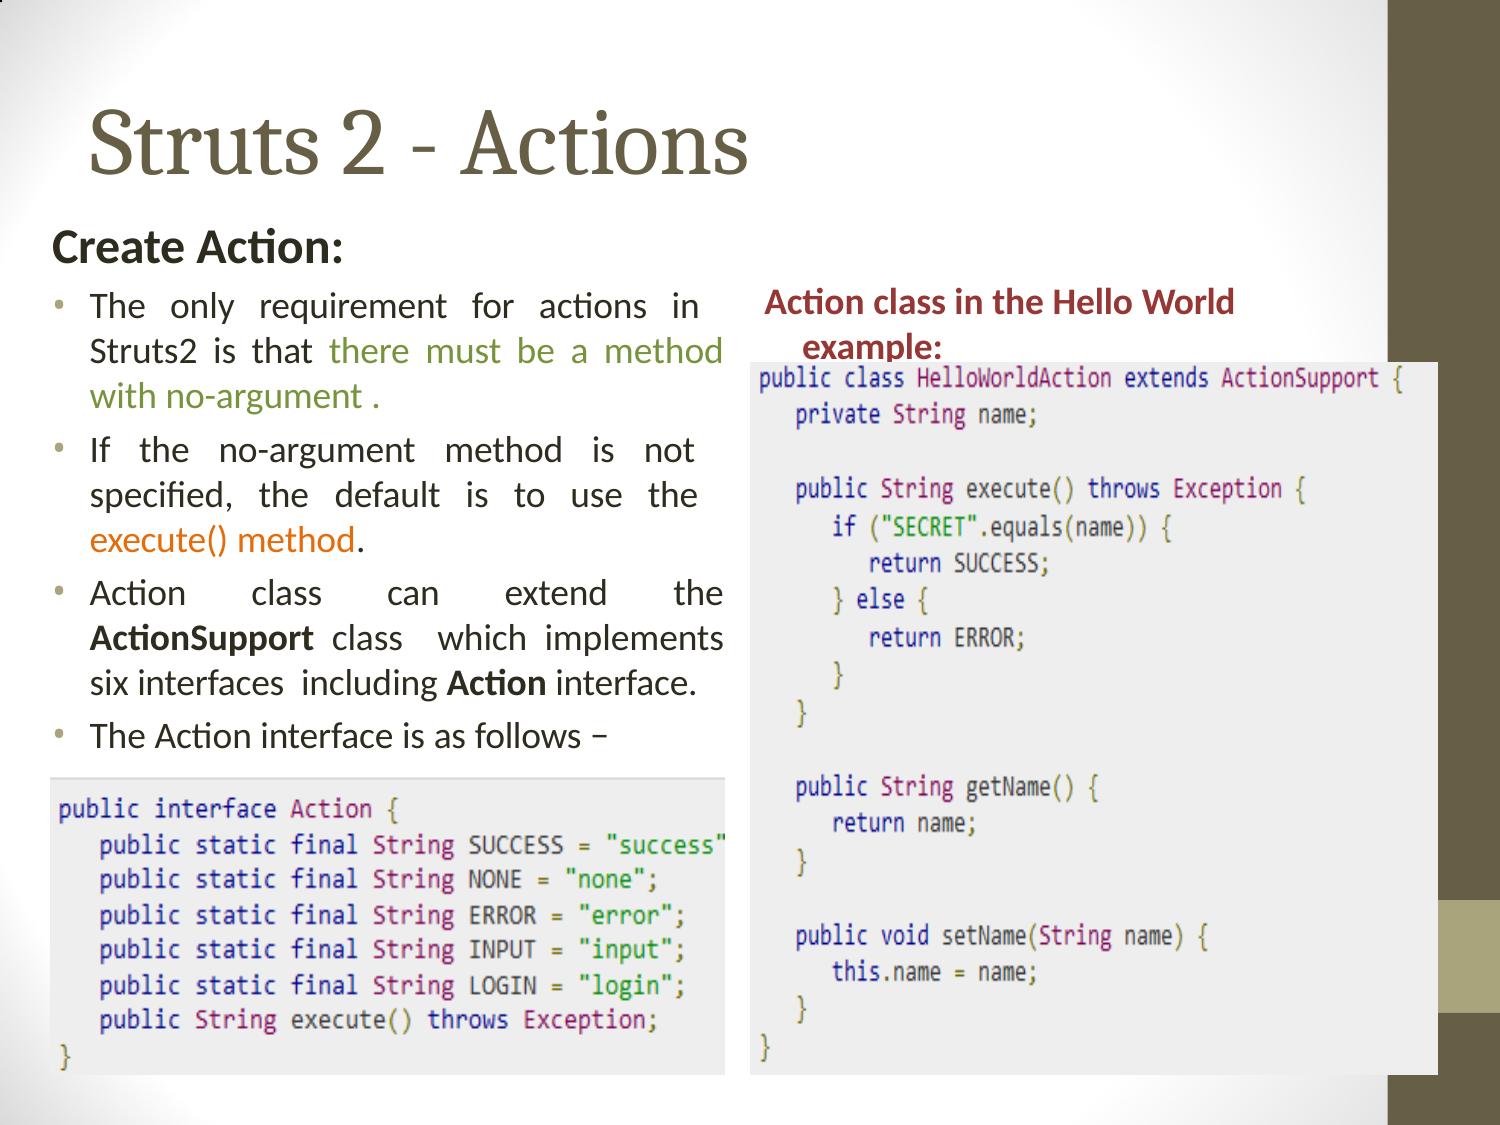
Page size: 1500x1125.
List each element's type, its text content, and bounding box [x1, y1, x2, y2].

text_box Action class in the Hello World example: [762, 275, 1388, 360]
title Struts 2 - Actions [87, 76, 758, 267]
picture [0, 0, 1438, 1125]
text_box Create Action: The only requirement for actions in Struts2 is that there must be a method with no-argument . If the no-argument method is not specified, the default is to use the execute() method. Action class can extend the ActionSupport class which implements six interfaces including Action interface. The Action interface is as follows − [49, 200, 725, 756]
